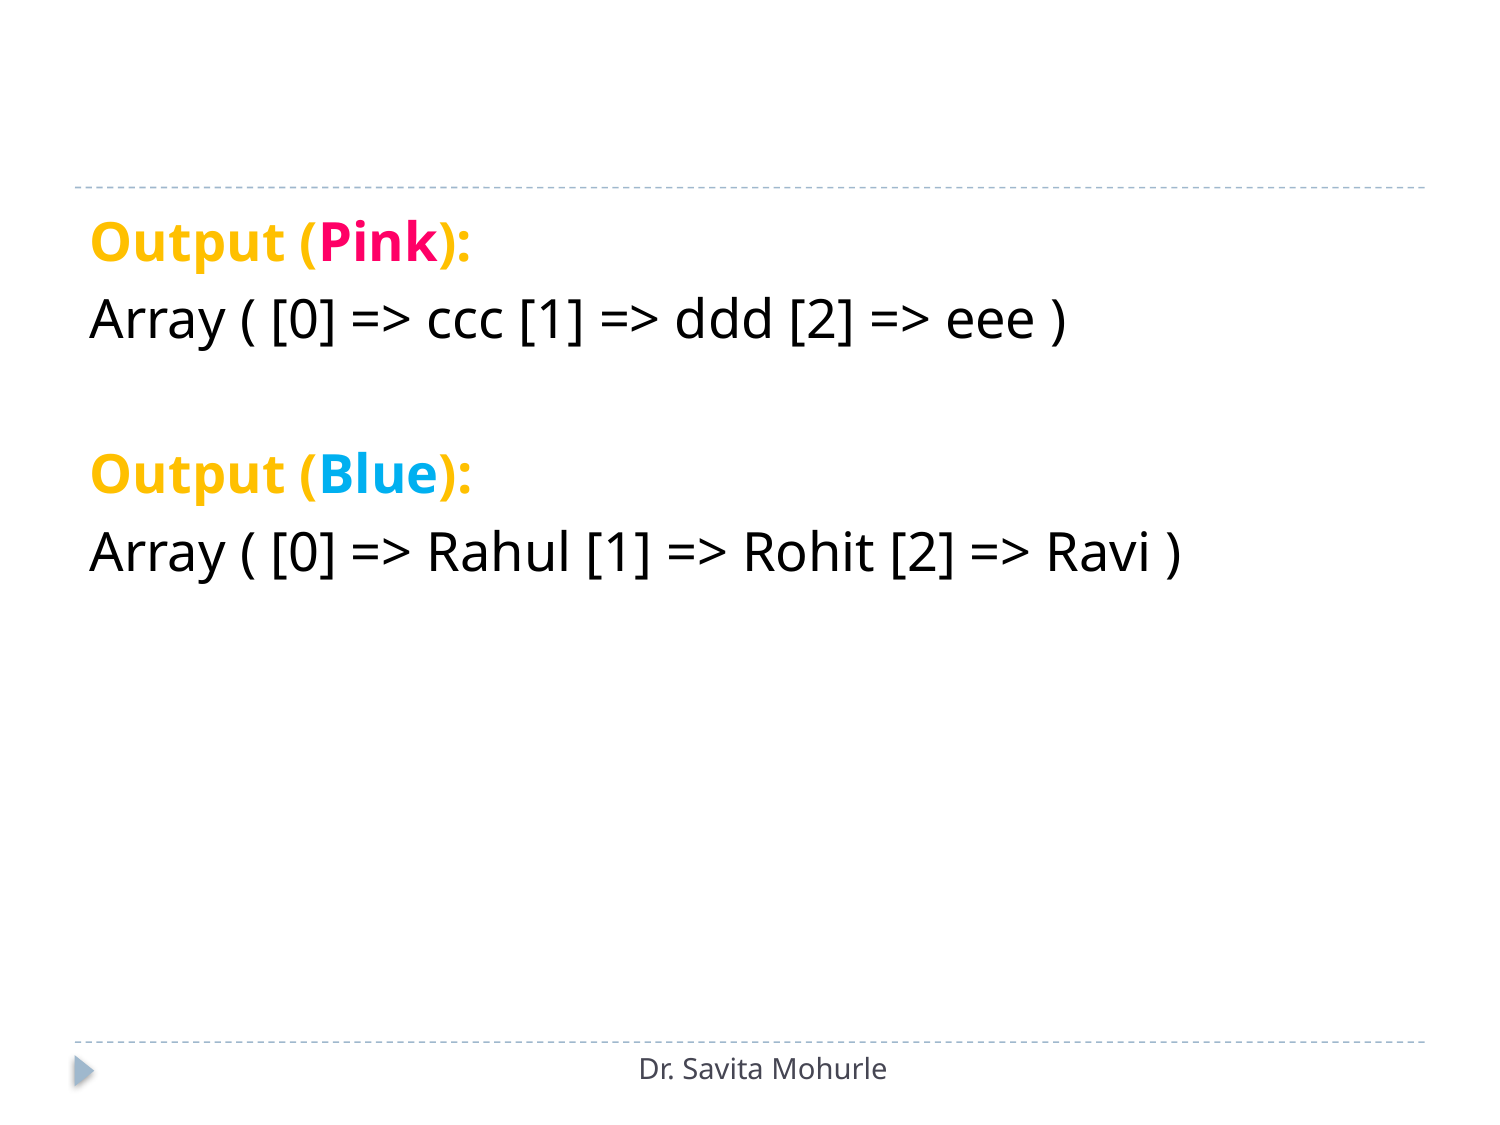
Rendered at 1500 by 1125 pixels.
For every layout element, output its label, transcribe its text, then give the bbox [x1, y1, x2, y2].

list Output (Pink): Array ( [0] => ccc [1] => ddd [2] => eee ) Output (Blue): Array ( [0] => Rahul [1] => Rohit [2] => Ravi ) [75, 200, 1425, 1010]
footer Dr. Savita Mohurle [475, 1042, 1051, 1103]
